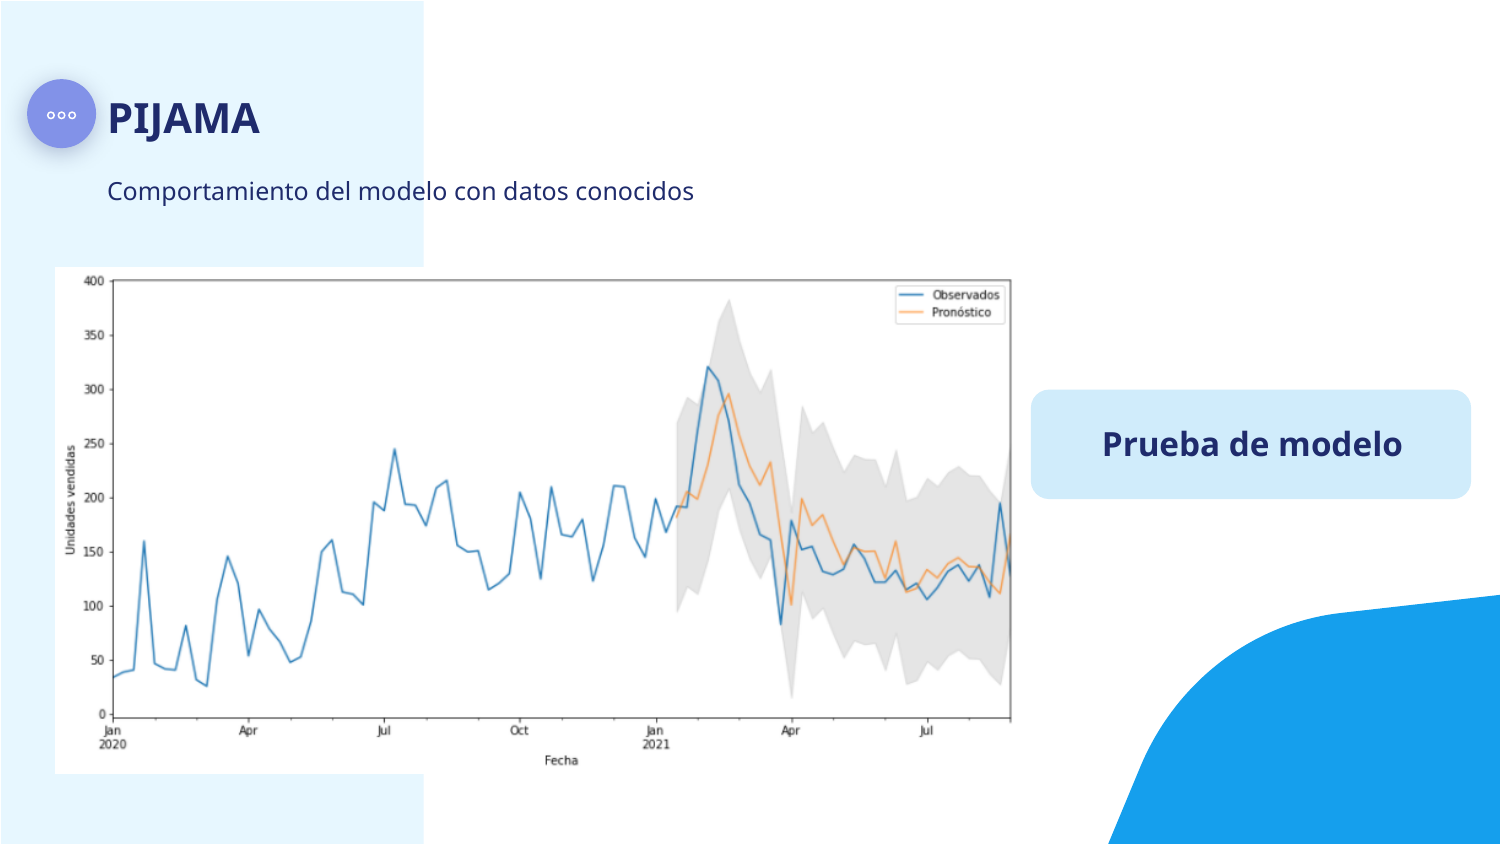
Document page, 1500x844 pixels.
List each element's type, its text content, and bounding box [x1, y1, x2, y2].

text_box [46, 110, 77, 120]
text_box [27, 79, 92, 149]
subtitle Prueba de modelo [1055, 407, 1451, 477]
text_box [1033, 389, 1472, 500]
text_box PIJAMA Comportamiento del modelo con datos conocidos [92, 76, 791, 171]
picture [54, 267, 1028, 775]
